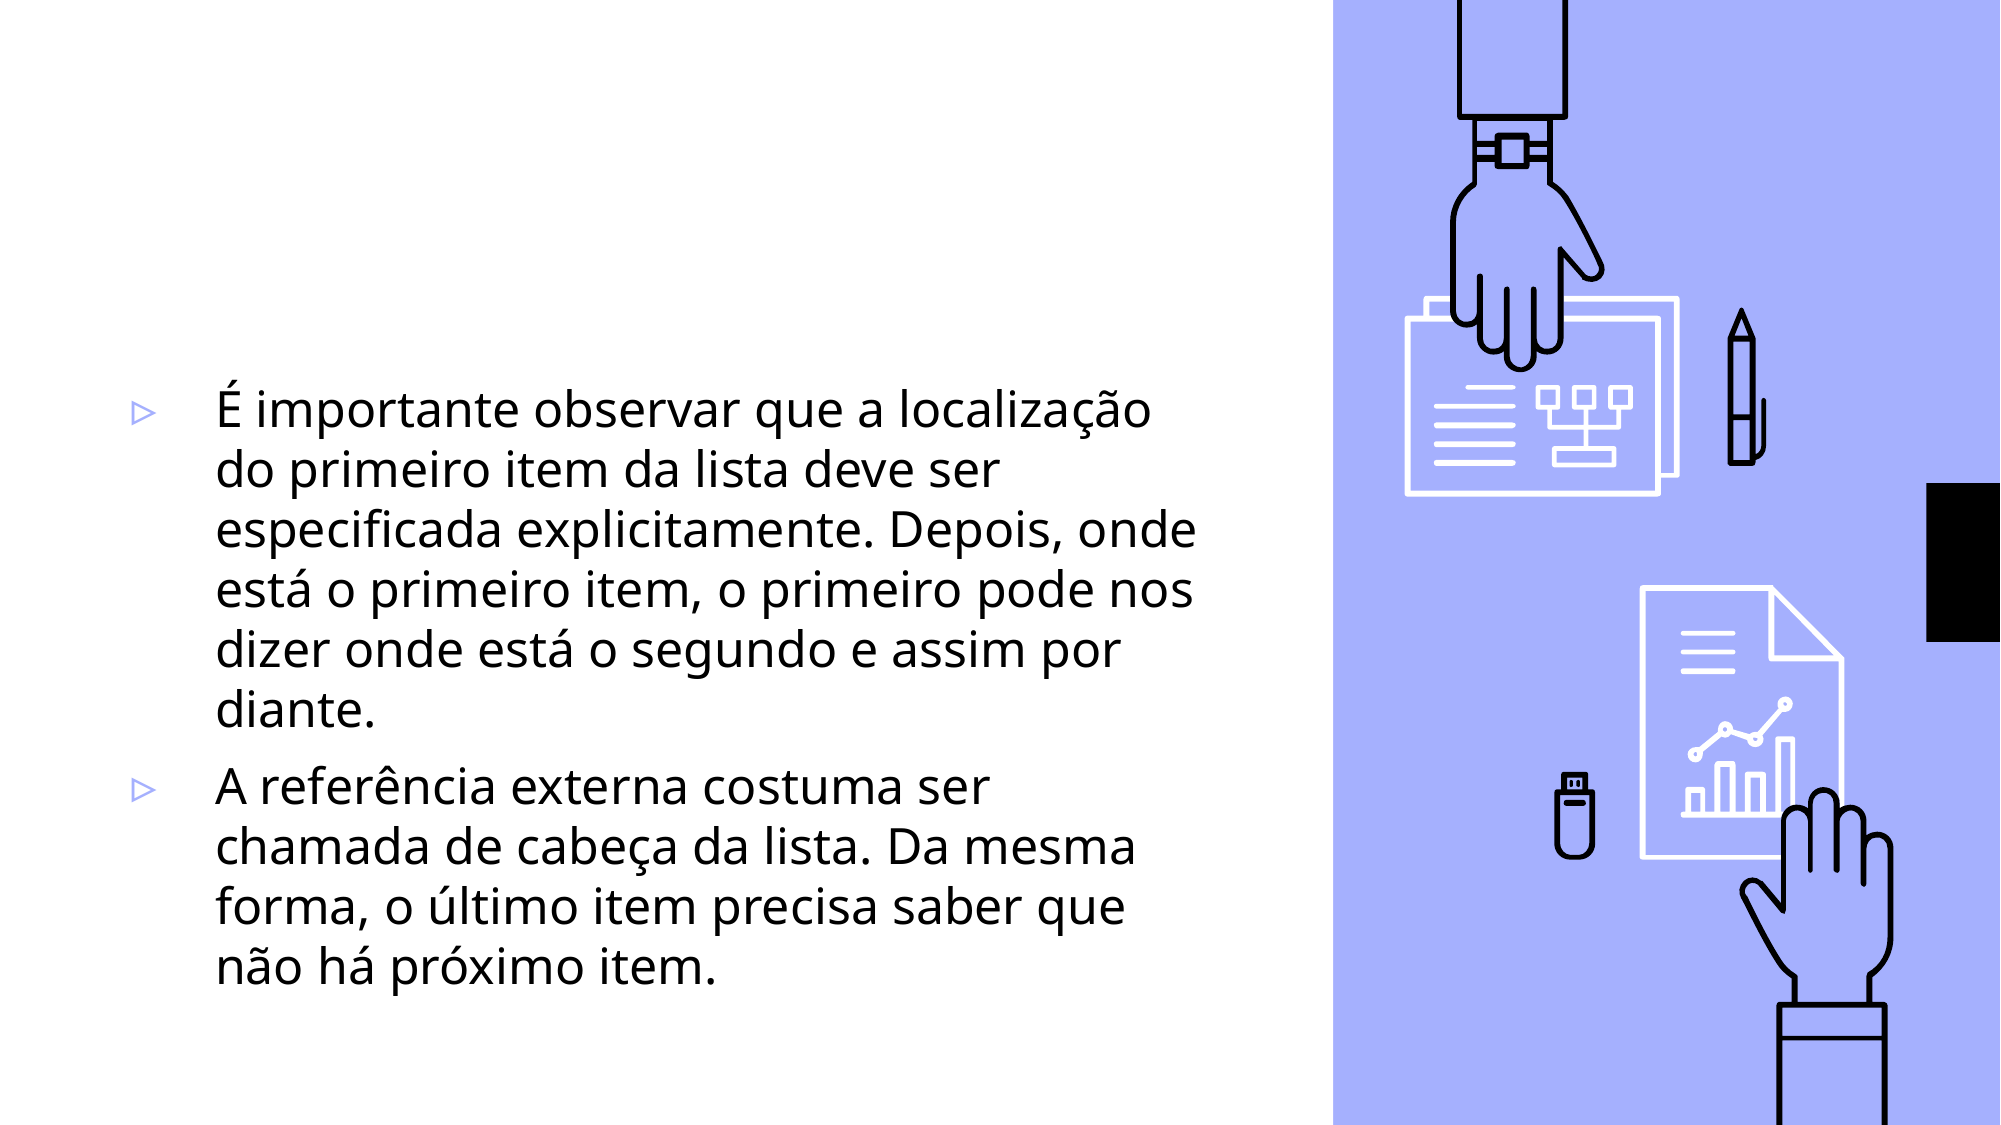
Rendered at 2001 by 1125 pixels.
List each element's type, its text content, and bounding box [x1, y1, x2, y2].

list É importante observar que a localização do primeiro item da lista deve ser especificada explicitamente. Depois, onde está o primeiro item, o primeiro pode nos dizer onde está o segundo e assim por diante. A referência externa costuma ser chamada de cabeça da lista. Da mesma forma, o último item precisa saber que não há próximo item. [99, 362, 1224, 1059]
